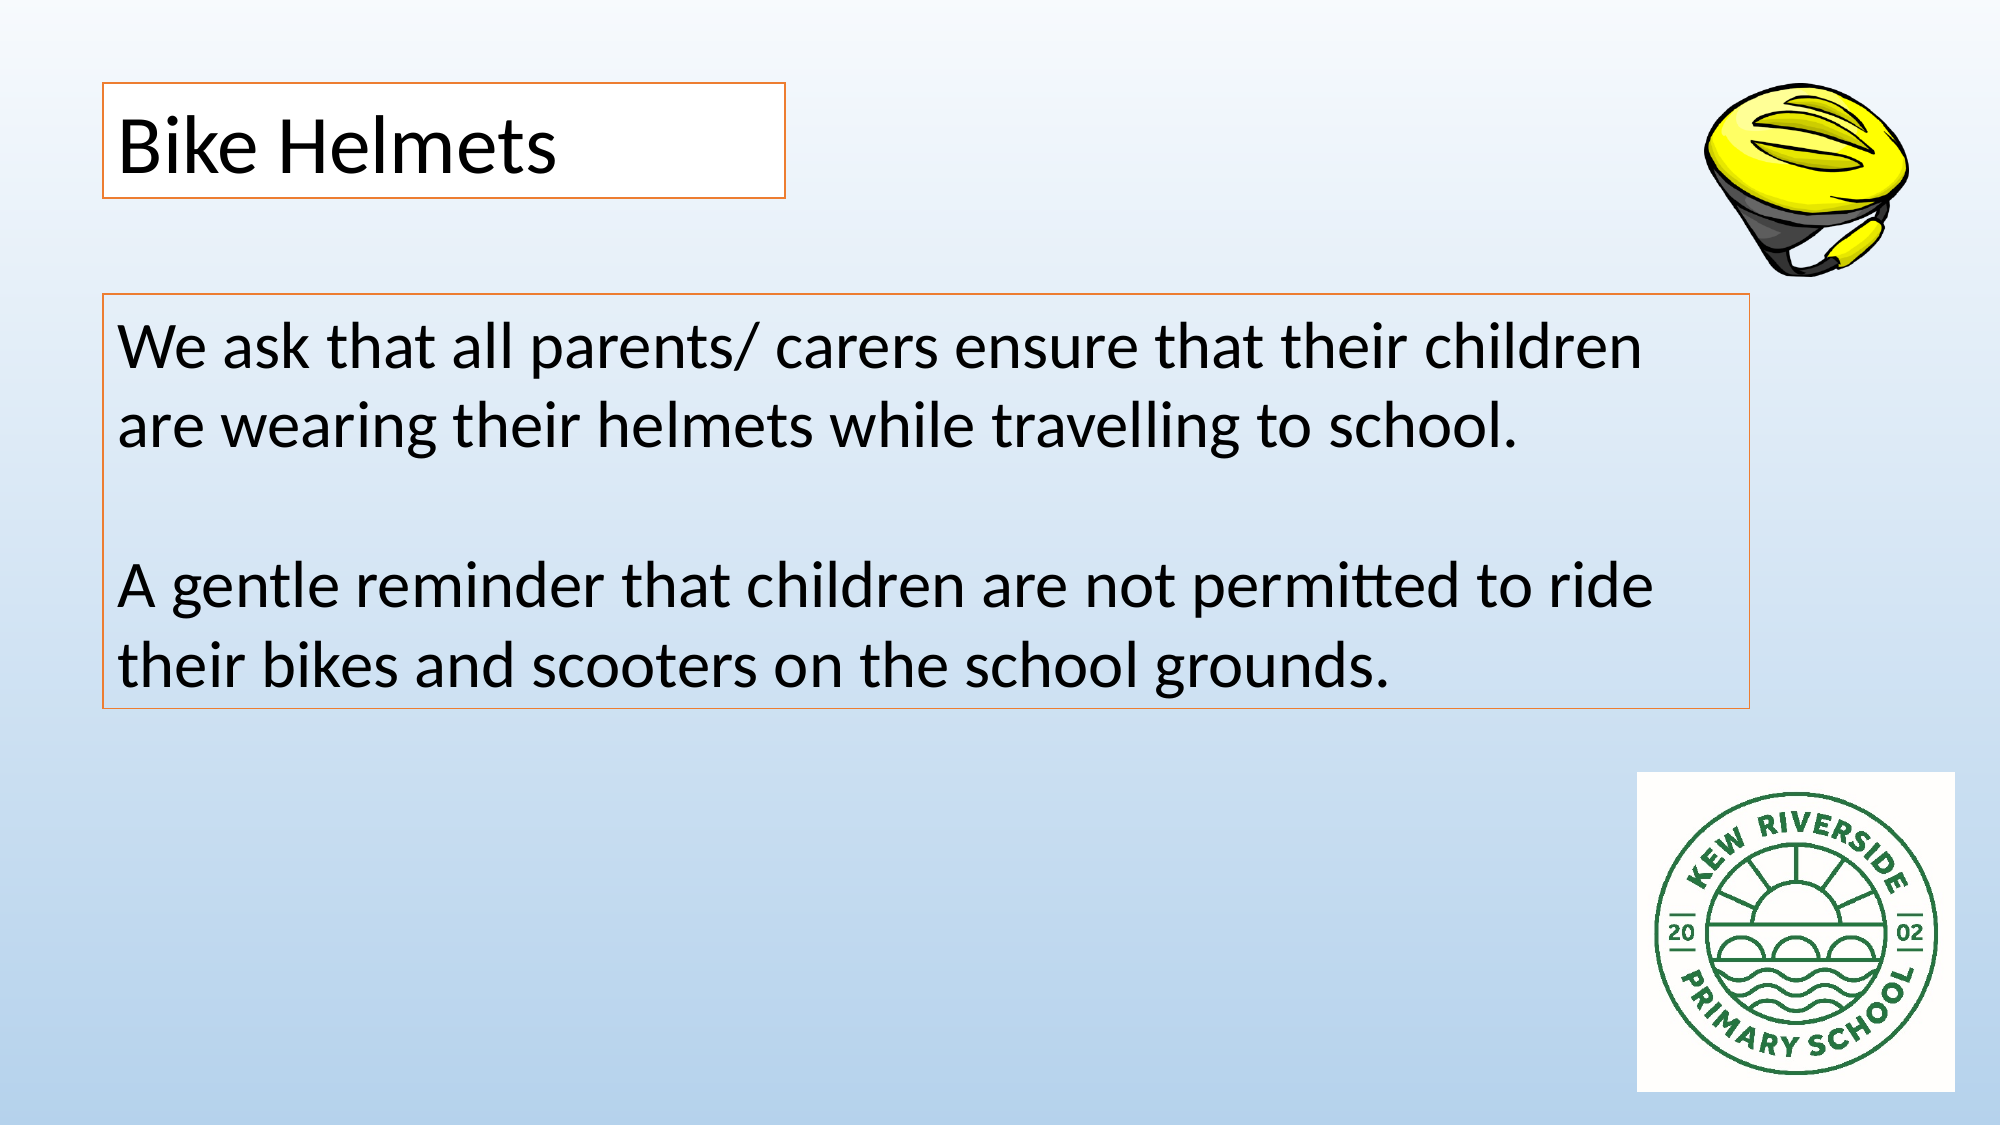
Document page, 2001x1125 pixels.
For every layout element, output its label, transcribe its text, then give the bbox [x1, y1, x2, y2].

picture [1637, 772, 1955, 1092]
picture [1704, 83, 1909, 277]
text_box We ask that all parents/ carers ensure that their children are wearing their helmets while travelling to school. A gentle reminder that children are not permitted to ride their bikes and scooters on the school grounds. [102, 293, 1750, 709]
text_box Bike Helmets [102, 82, 786, 199]
